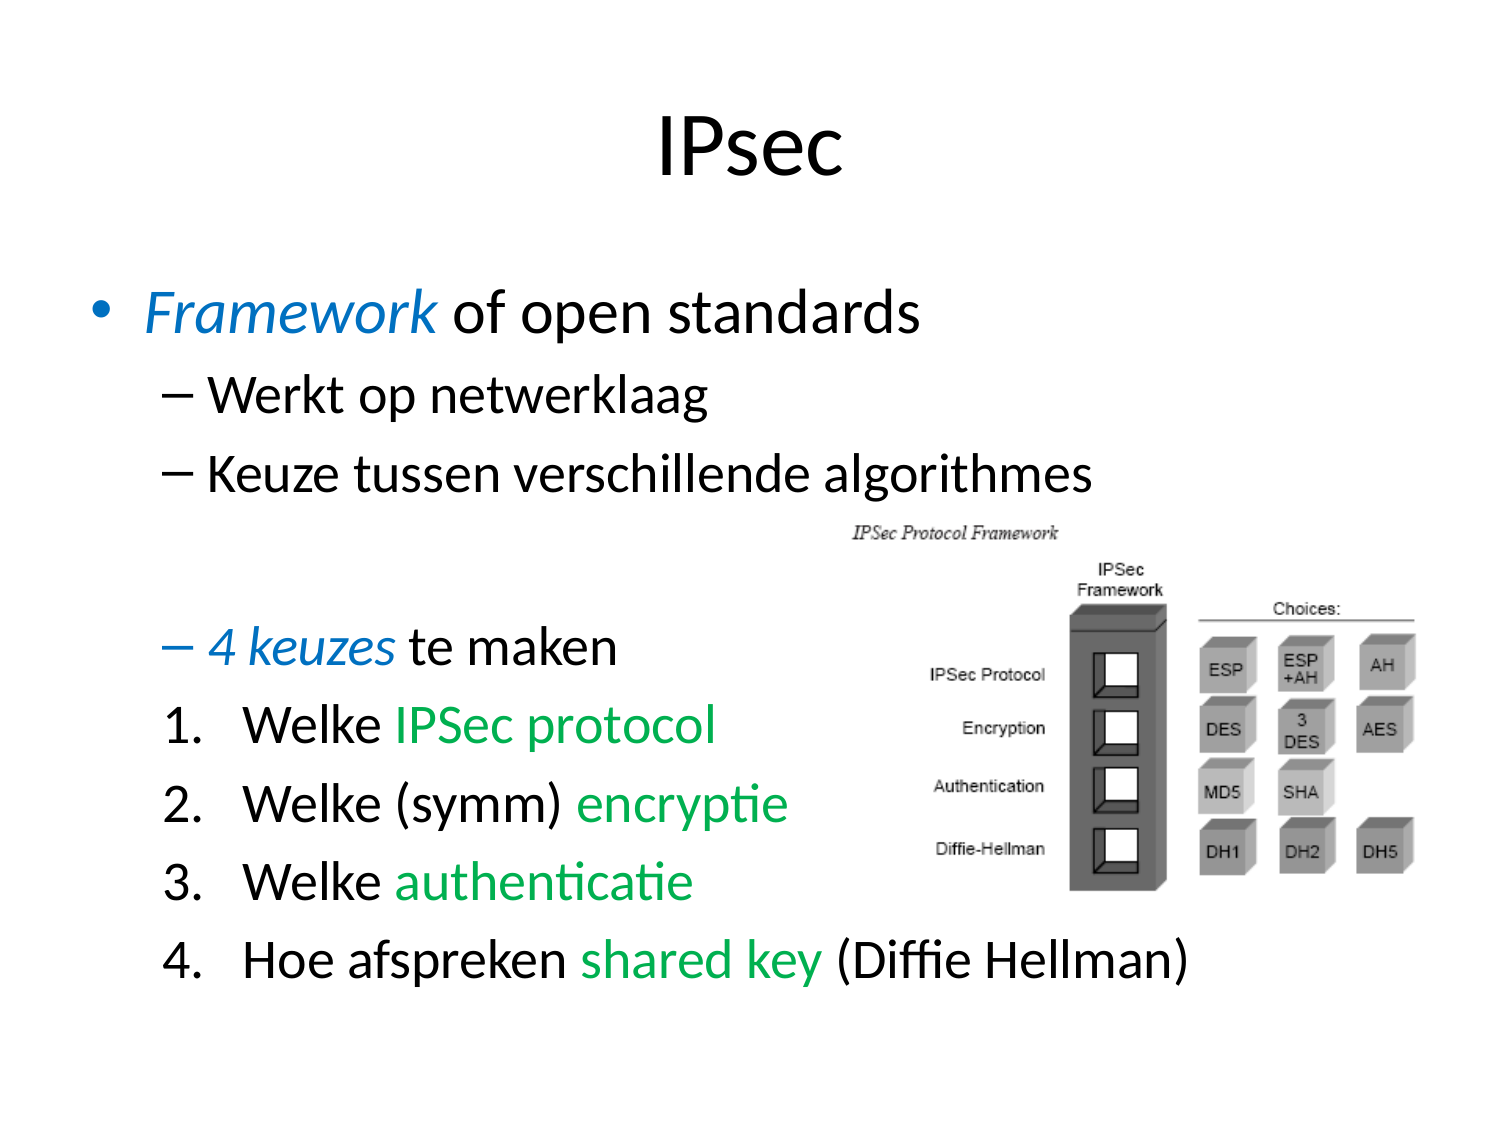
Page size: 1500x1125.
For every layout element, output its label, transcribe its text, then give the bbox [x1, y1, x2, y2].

list Framework of open standards Werkt op netwerklaag Keuze tussen verschillende algorithmes 4 keuzes te maken Welke IPSec protocol Welke (symm) encryptie Welke authenticatie Hoe afspreken shared key (Diffie Hellman) [75, 262, 1425, 1005]
picture [849, 524, 1446, 899]
title IPsec [75, 45, 1425, 233]
